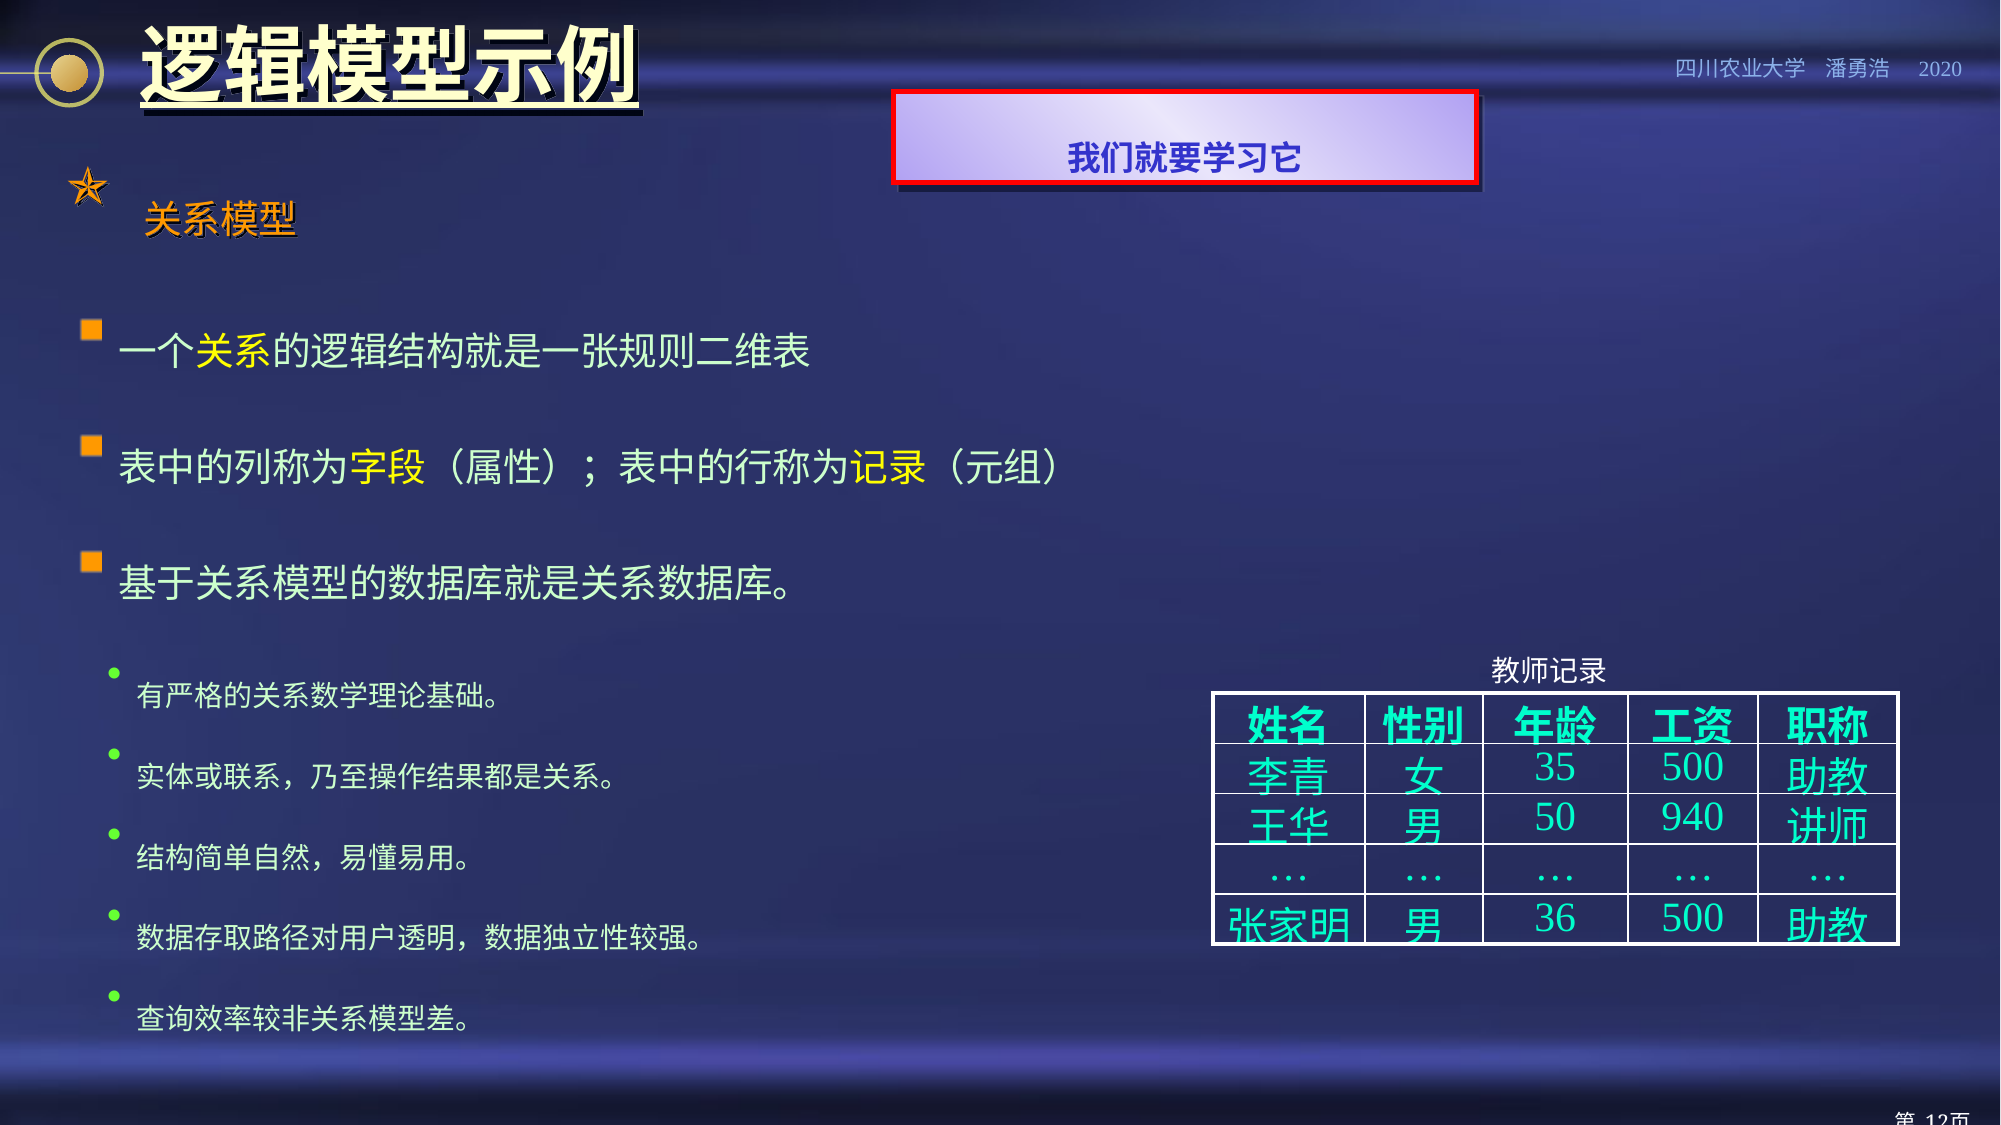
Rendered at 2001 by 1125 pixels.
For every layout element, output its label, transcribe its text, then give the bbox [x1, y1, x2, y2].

picture [1954, 1119, 1965, 1125]
picture [0, 0, 2001, 1125]
text_box 一个关系的逻辑结构就是一张规则二维表 表中的列称为字段（属性）；表中的行称为记录（元组） 基于关系模型的数据库就是关系数据库。 [47, 274, 1922, 669]
table_cell … [1484, 845, 1627, 893]
table_header 职称 [1759, 695, 1896, 743]
text_box 我们就要学习它 [893, 91, 1477, 183]
table_cell 500 [1629, 744, 1757, 793]
picture [39, 43, 99, 103]
table_header 年龄 [1484, 695, 1627, 743]
table_cell … [1366, 845, 1482, 893]
table_cell 李青 [1215, 744, 1364, 793]
table_cell … [1759, 845, 1896, 893]
text_box 关系模型 [43, 142, 977, 249]
table_cell 50 [1484, 794, 1627, 843]
text_box 有严格的关系数学理论基础。 实体或联系，乃至操作结果都是关系。 结构简单自然，易懂易用。 数据存取路径对用户透明，数据独立性较强。 查询效率较非关系模型差。 [92, 636, 1333, 944]
table_cell 男 [1366, 895, 1482, 942]
table_cell … [1629, 845, 1757, 893]
table_cell 助教 [1759, 895, 1896, 942]
table_cell 男 [1366, 794, 1482, 843]
table_cell 940 [1629, 794, 1757, 843]
table_cell 女 [1366, 744, 1482, 793]
title 逻辑模型示例 [127, 0, 657, 142]
table_header 工资 [1629, 695, 1757, 743]
table_cell 500 [1629, 895, 1757, 942]
table_cell 讲师 [1759, 794, 1896, 843]
table_cell 35 [1484, 744, 1627, 793]
table_cell 张家明 [1215, 895, 1364, 942]
table_cell … [1215, 845, 1364, 893]
table_header 姓名 [1215, 695, 1364, 743]
table_cell 助教 [1759, 744, 1896, 793]
table_header 性别 [1366, 695, 1482, 743]
table_cell 王华 [1215, 794, 1364, 843]
text_box 教师记录 [1377, 619, 1722, 688]
table_cell 36 [1484, 895, 1627, 942]
